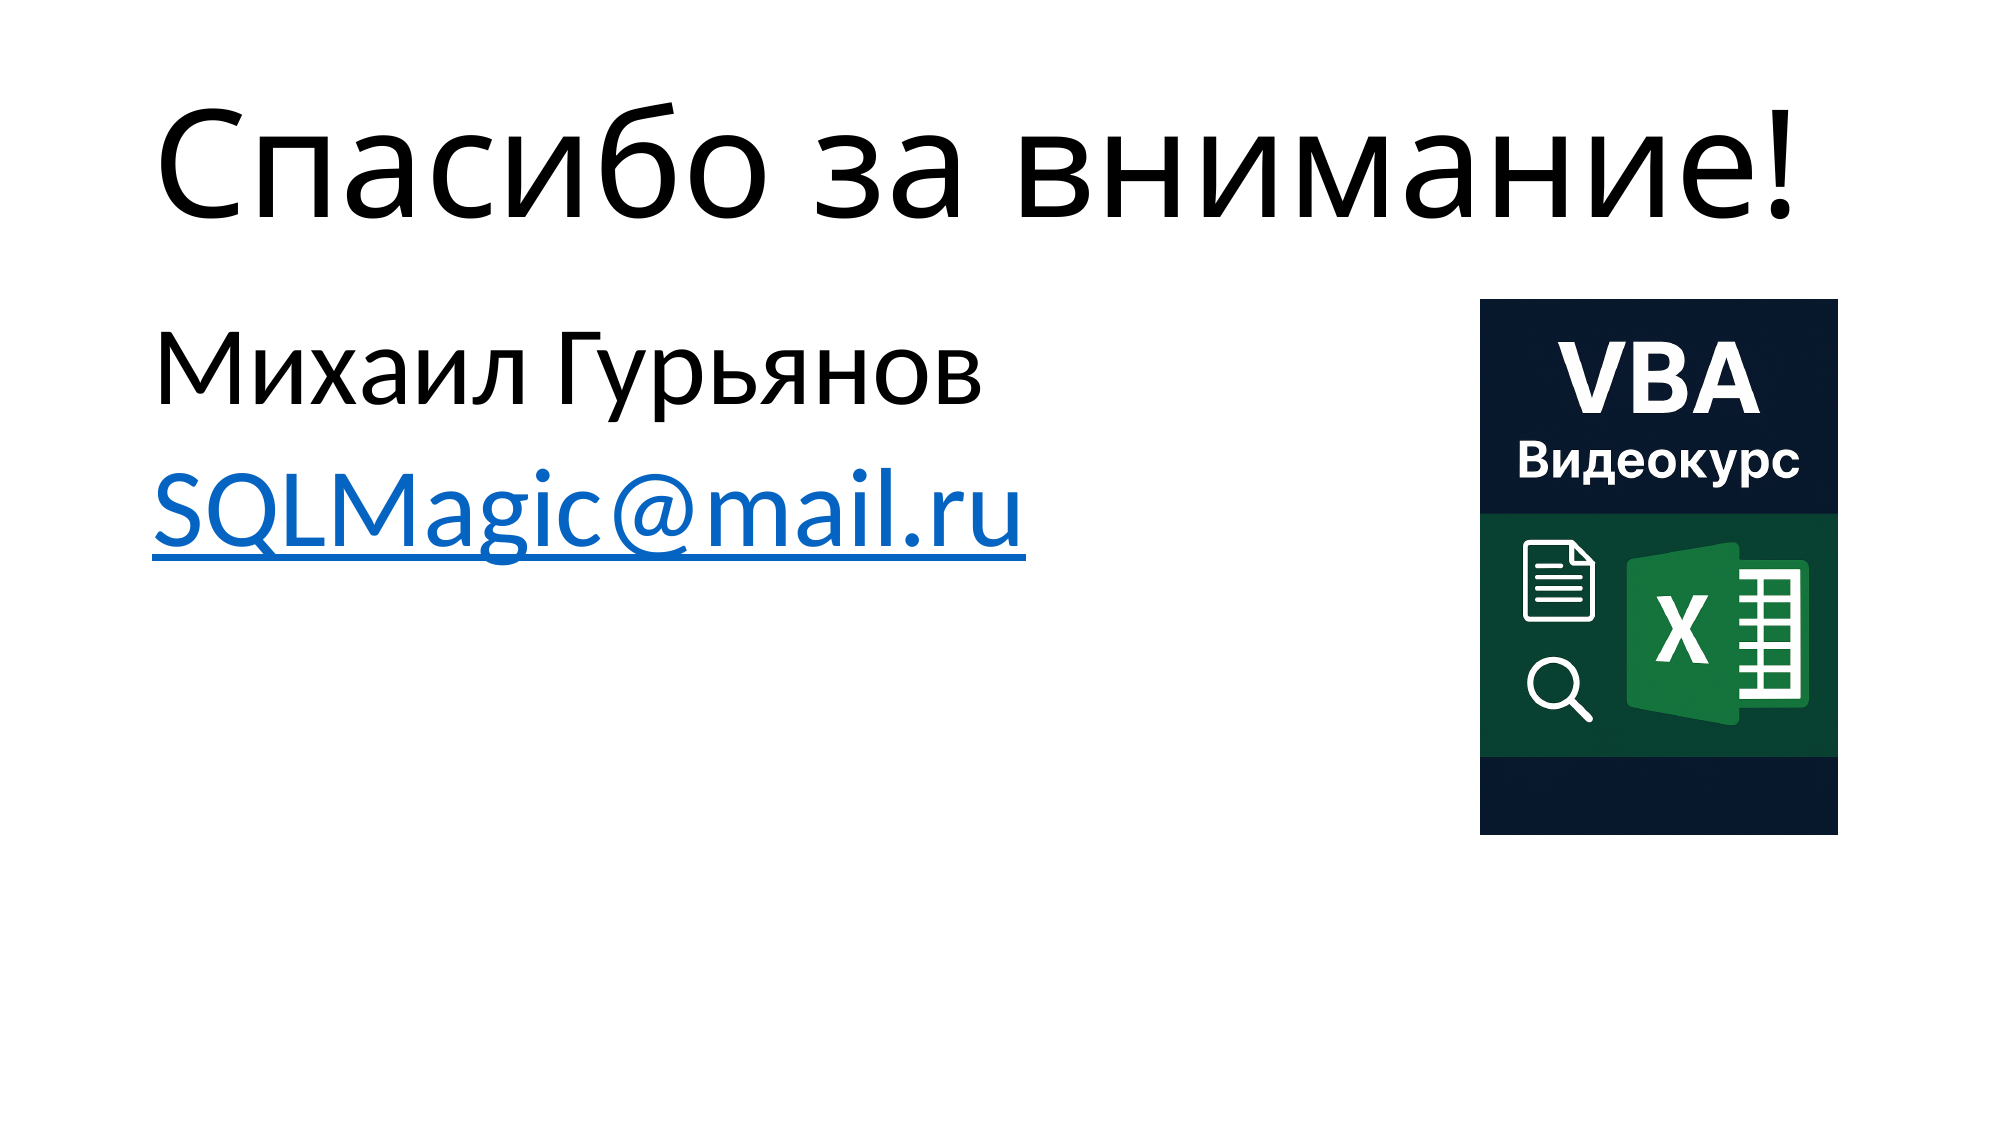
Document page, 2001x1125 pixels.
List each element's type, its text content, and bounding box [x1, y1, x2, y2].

picture [1480, 299, 1838, 835]
title Спасибо за внимание! [137, 59, 1863, 278]
list Михаил Гурьянов SQLMagic@mail.ru [137, 299, 1863, 1014]
